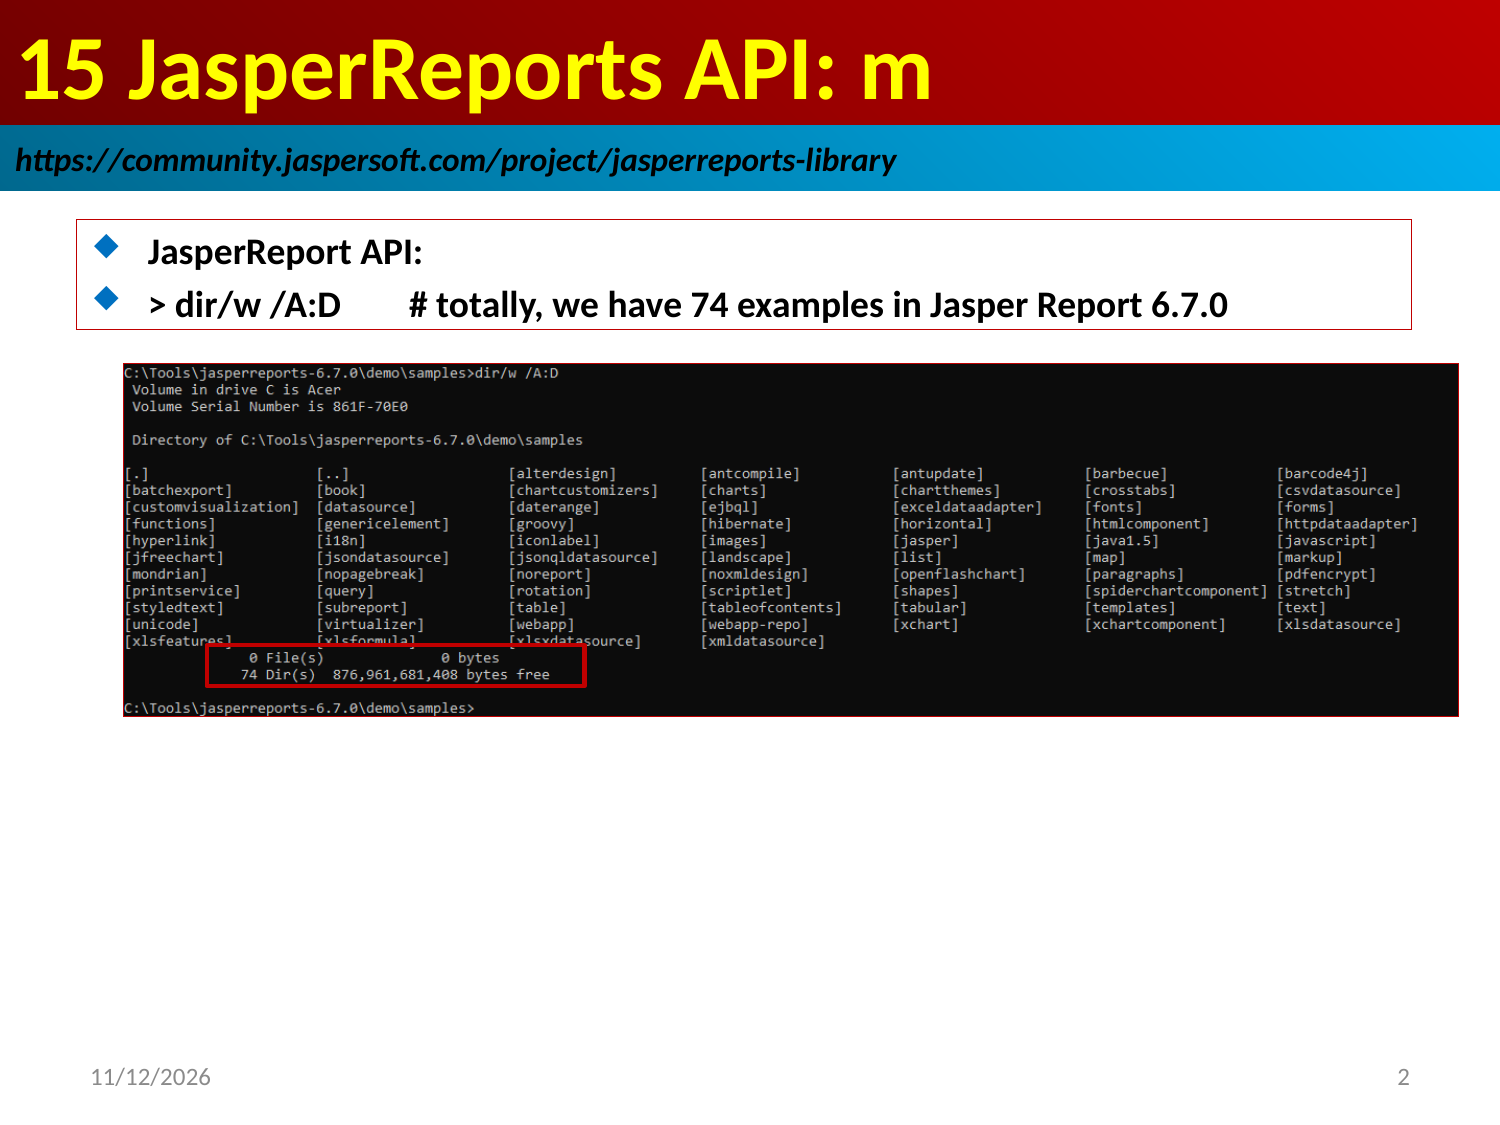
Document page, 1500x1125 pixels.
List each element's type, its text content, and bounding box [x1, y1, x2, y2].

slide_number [75, 1042, 425, 1109]
text_box https://community.jaspersoft.com/project/jasperreports-library [0, 125, 1500, 191]
subtitle JasperReport API: > dir/w /A:D # totally, we have 74 examples in Jasper Report 6.7.0 [76, 219, 1412, 330]
title 15 JasperReports API: m [0, 0, 1500, 125]
slide_number 2 [1074, 1042, 1425, 1109]
picture [123, 363, 1459, 717]
